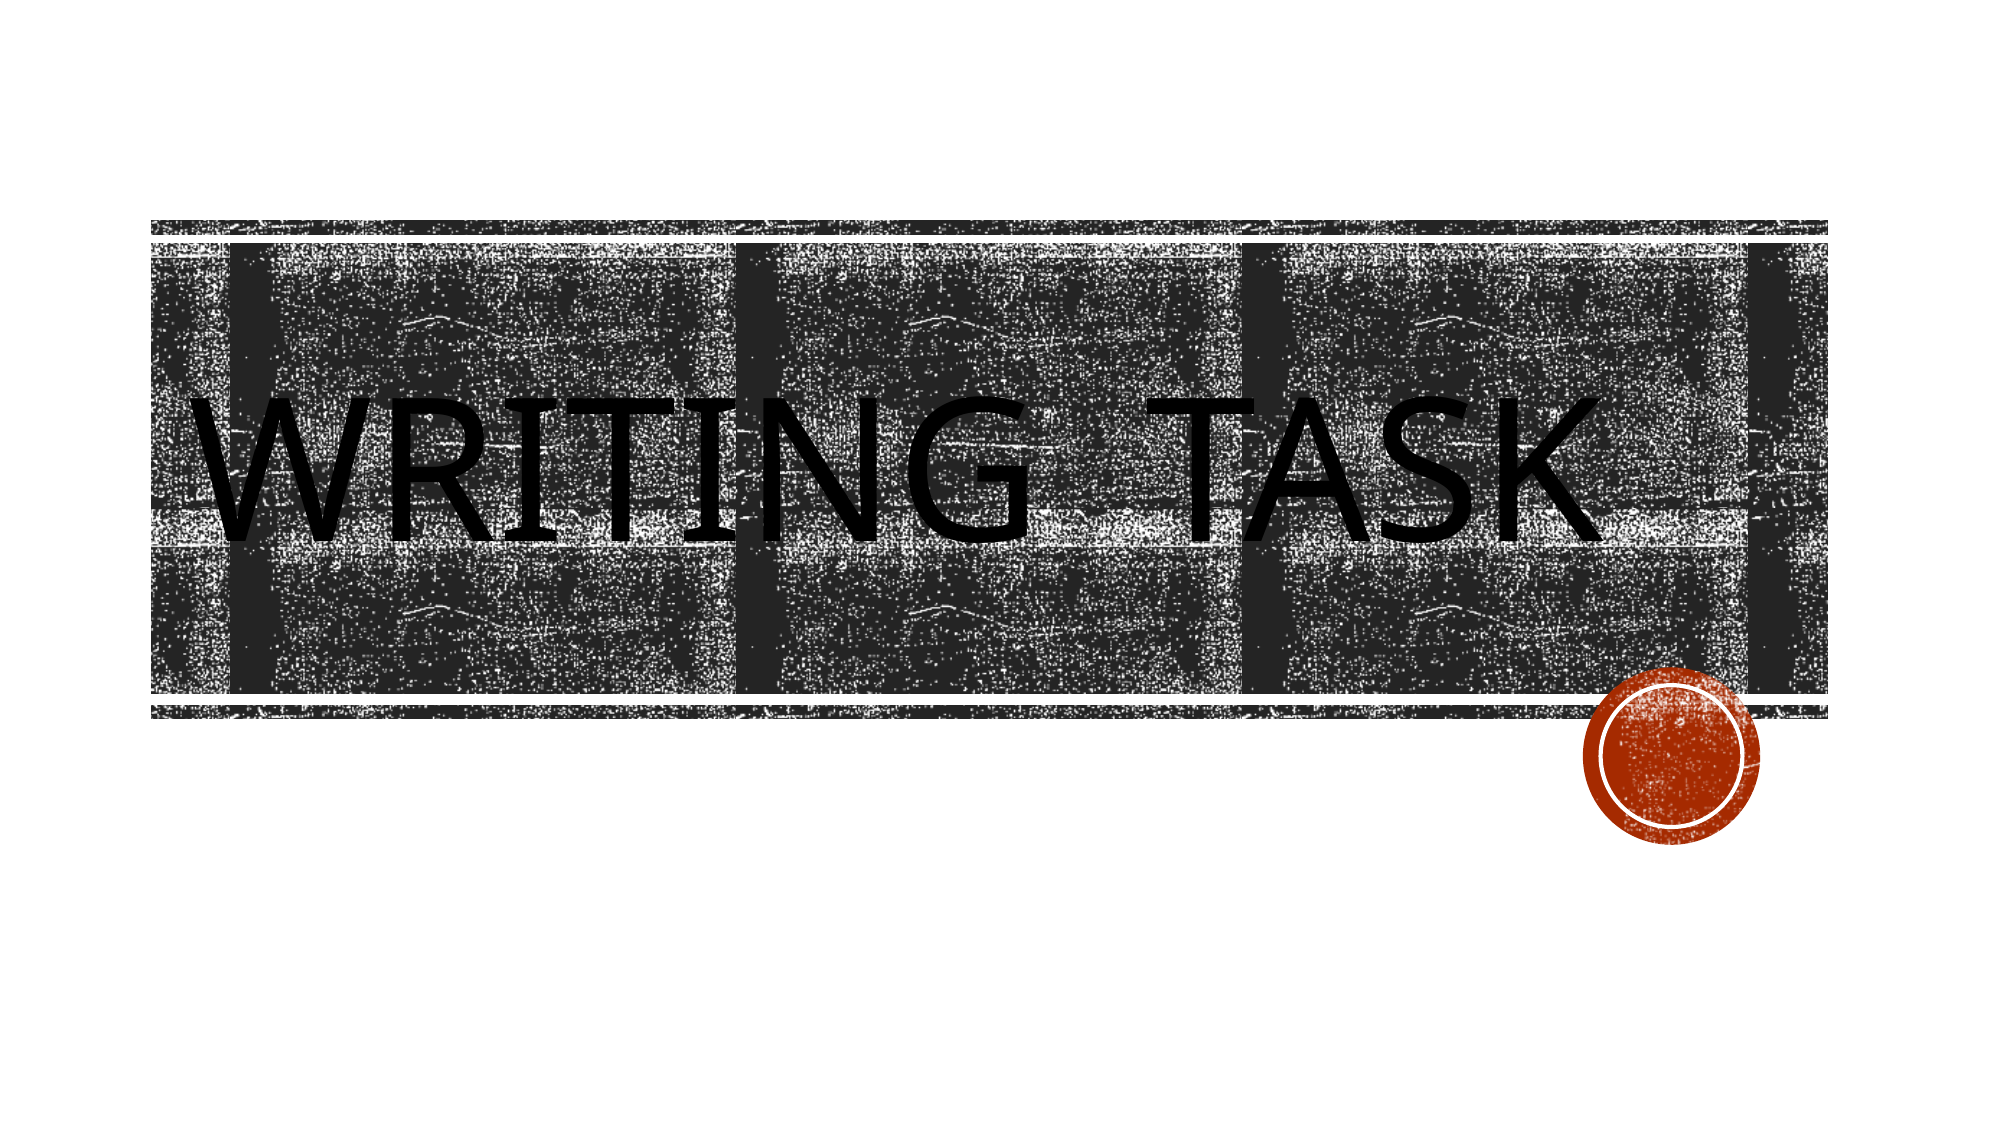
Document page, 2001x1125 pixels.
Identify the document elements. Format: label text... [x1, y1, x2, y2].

title Writing task [172, 234, 1808, 733]
